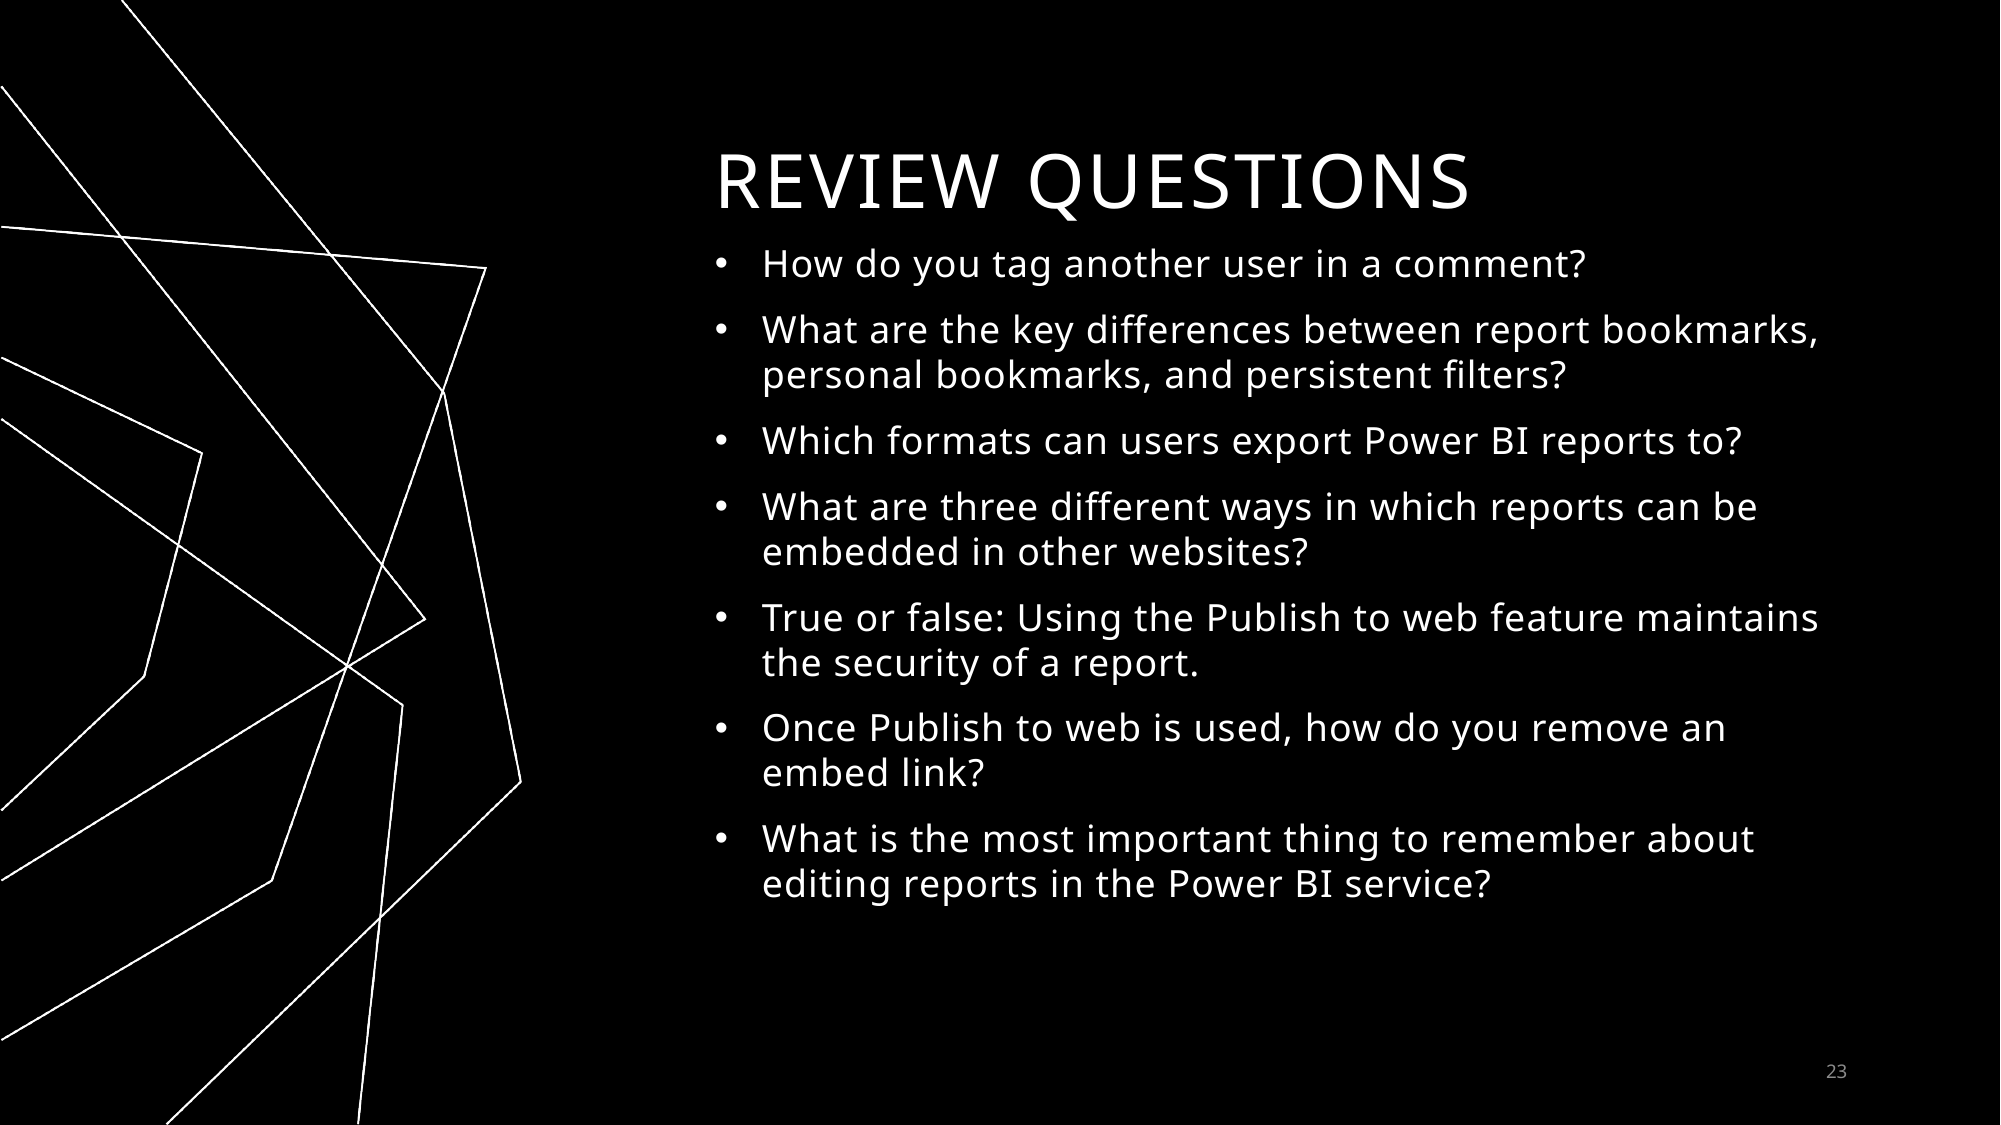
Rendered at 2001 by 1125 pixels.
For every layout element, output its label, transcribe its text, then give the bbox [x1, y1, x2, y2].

slide_number 23 [1571, 1042, 1863, 1103]
title Review Questions [699, 133, 1560, 232]
picture [0, 0, 522, 1125]
subtitle How do you tag another user in a comment? What are the key differences between report bookmarks, personal bookmarks, and persistent filters? Which formats can users export Power BI reports to? What are three different ways in which reports can be embedded in other websites? True or false: Using the Publish to web feature maintains the security of a report. Once Publish to web is used, how do you remove an embed link? What is the most important thing to remember about editing reports in the Power BI service? [699, 232, 1846, 999]
